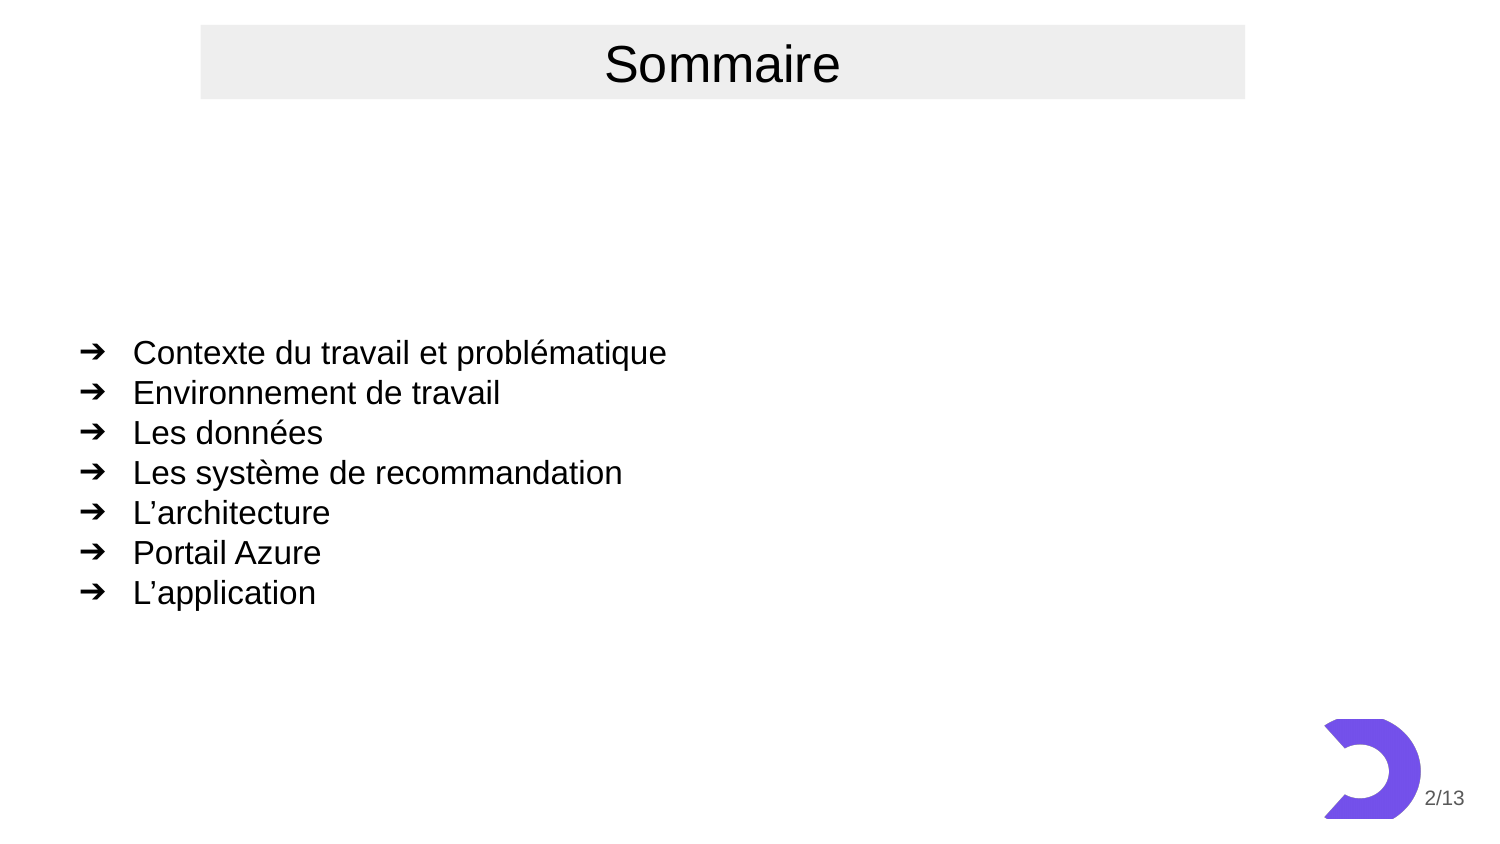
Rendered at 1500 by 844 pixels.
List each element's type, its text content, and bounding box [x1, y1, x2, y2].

picture [1288, 718, 1450, 819]
text_box Sommaire [200, 24, 1246, 100]
text_box Contexte du travail et problématique Environnement de travail Les données Les système de recommandation L’architecture Portail Azure L’application [42, 204, 1441, 666]
text_box ‹#›/13 [1389, 764, 1480, 830]
